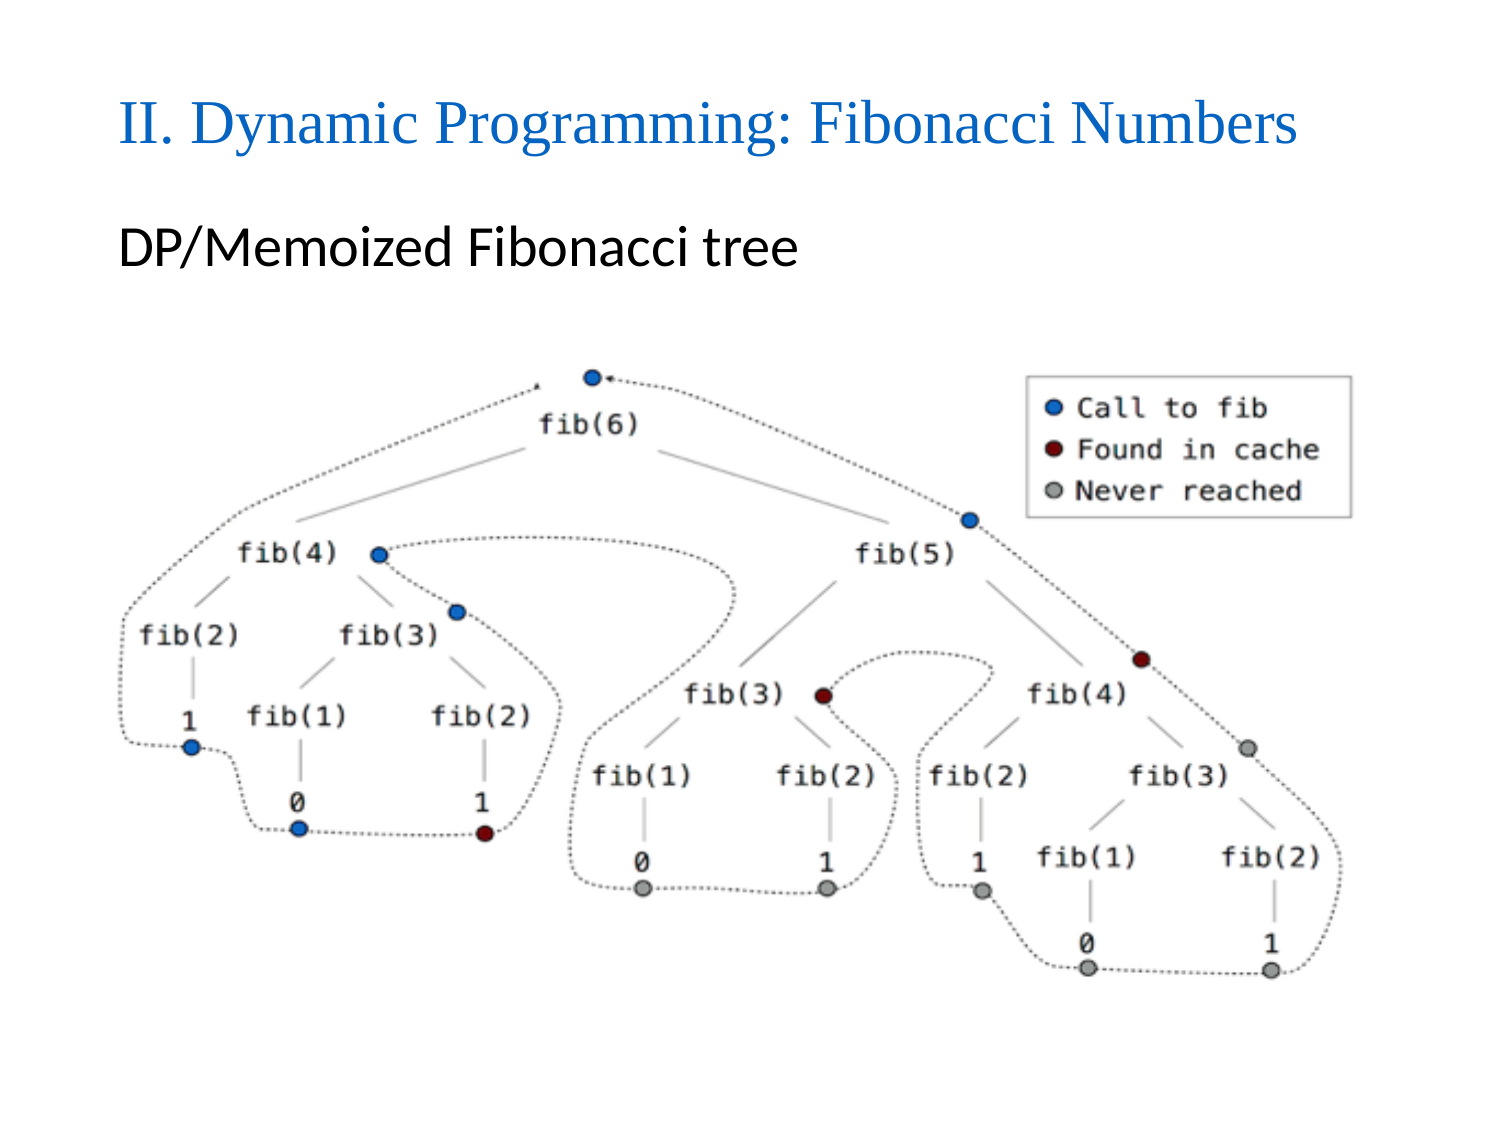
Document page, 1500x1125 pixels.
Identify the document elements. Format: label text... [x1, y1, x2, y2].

list DP/Memoized Fibonacci tree [103, 208, 1397, 1014]
title II. Dynamic Programming: Fibonacci Numbers [103, 59, 1397, 188]
picture [112, 356, 1357, 987]
